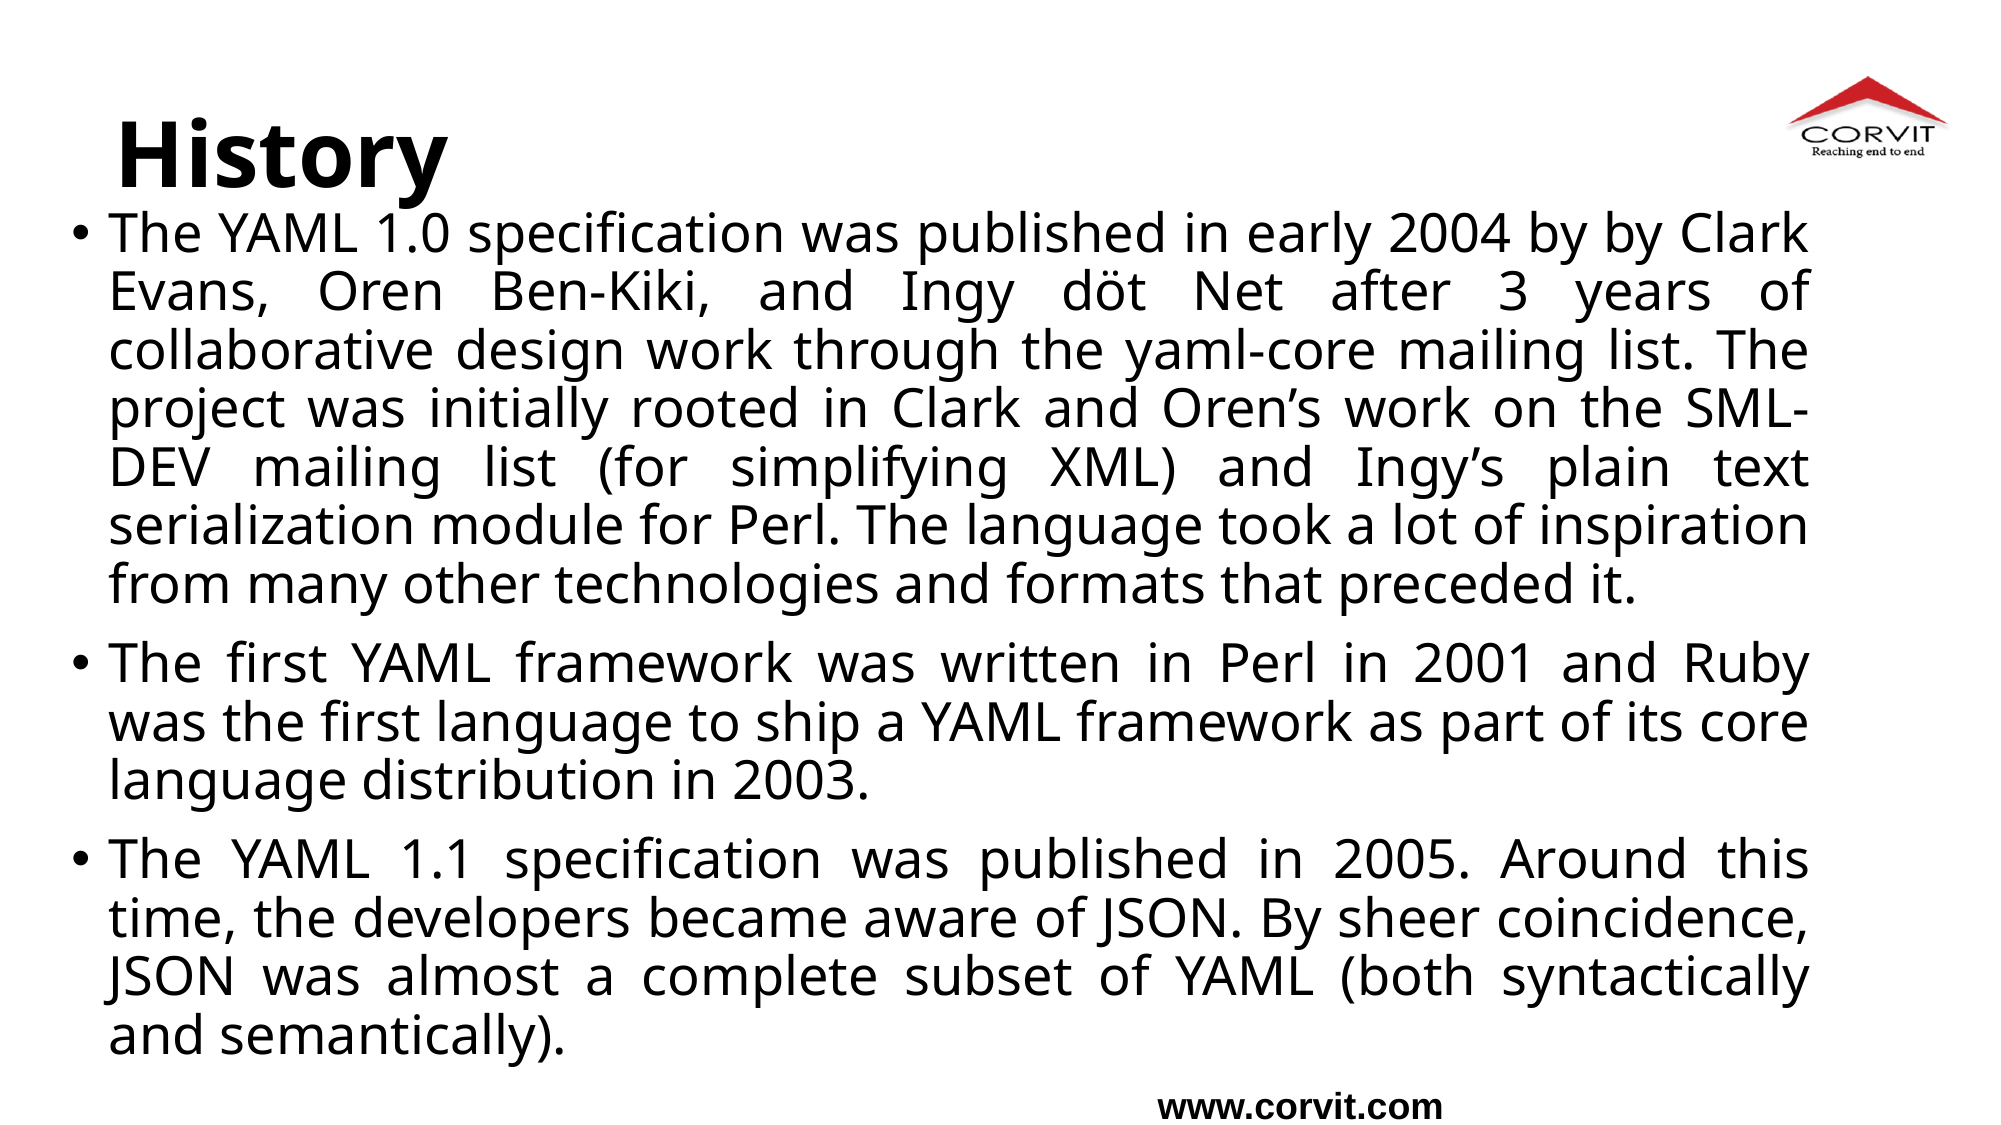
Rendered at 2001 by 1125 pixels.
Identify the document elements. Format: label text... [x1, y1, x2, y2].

text_box www.corvit.com [34, 1074, 2000, 1125]
picture [1783, 73, 1951, 163]
list The YAML 1.0 specification was published in early 2004 by by Clark Evans, Oren Ben-Kiki, and Ingy döt Net after 3 years of collaborative design work through the yaml-core mailing list. The project was initially rooted in Clark and Oren’s work on the SML-DEV mailing list (for simplifying XML) and Ingy’s plain text serialization module for Perl. The language took a lot of inspiration from many other technologies and formats that preceded it. The first YAML framework was written in Perl in 2001 and Ruby was the first language to ship a YAML framework as part of its core language distribution in 2003. The YAML 1.1 specification was published in 2005. Around this time, the developers became aware of JSON. By sheer coincidence, JSON was almost a complete subset of YAML (both syntactically and semantically). [56, 198, 1828, 893]
title History [100, 49, 1826, 198]
